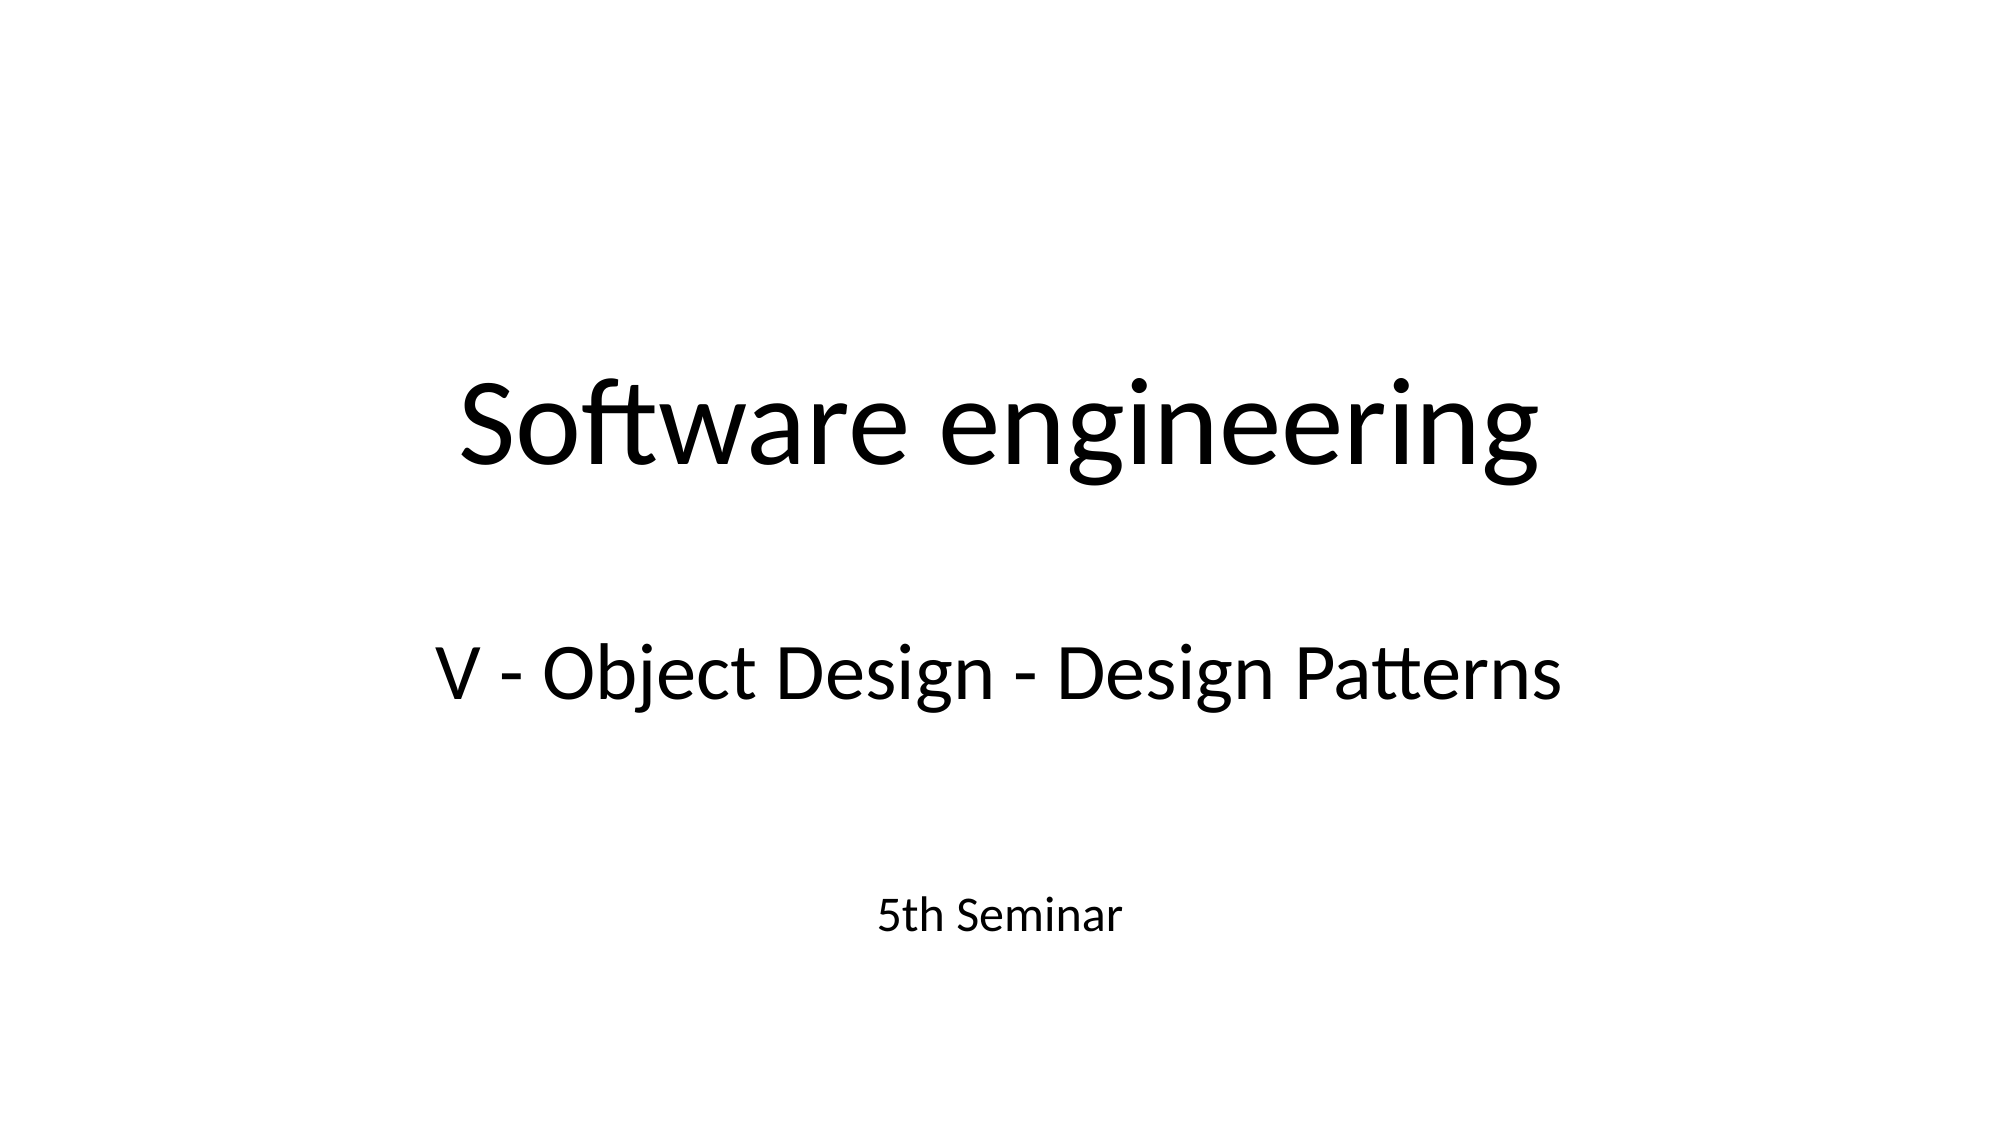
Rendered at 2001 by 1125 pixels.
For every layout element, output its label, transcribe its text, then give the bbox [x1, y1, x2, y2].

title Software engineering V - Object Design - Design Patterns [68, 81, 1932, 868]
subtitle 5th Seminar [68, 868, 1932, 1042]
